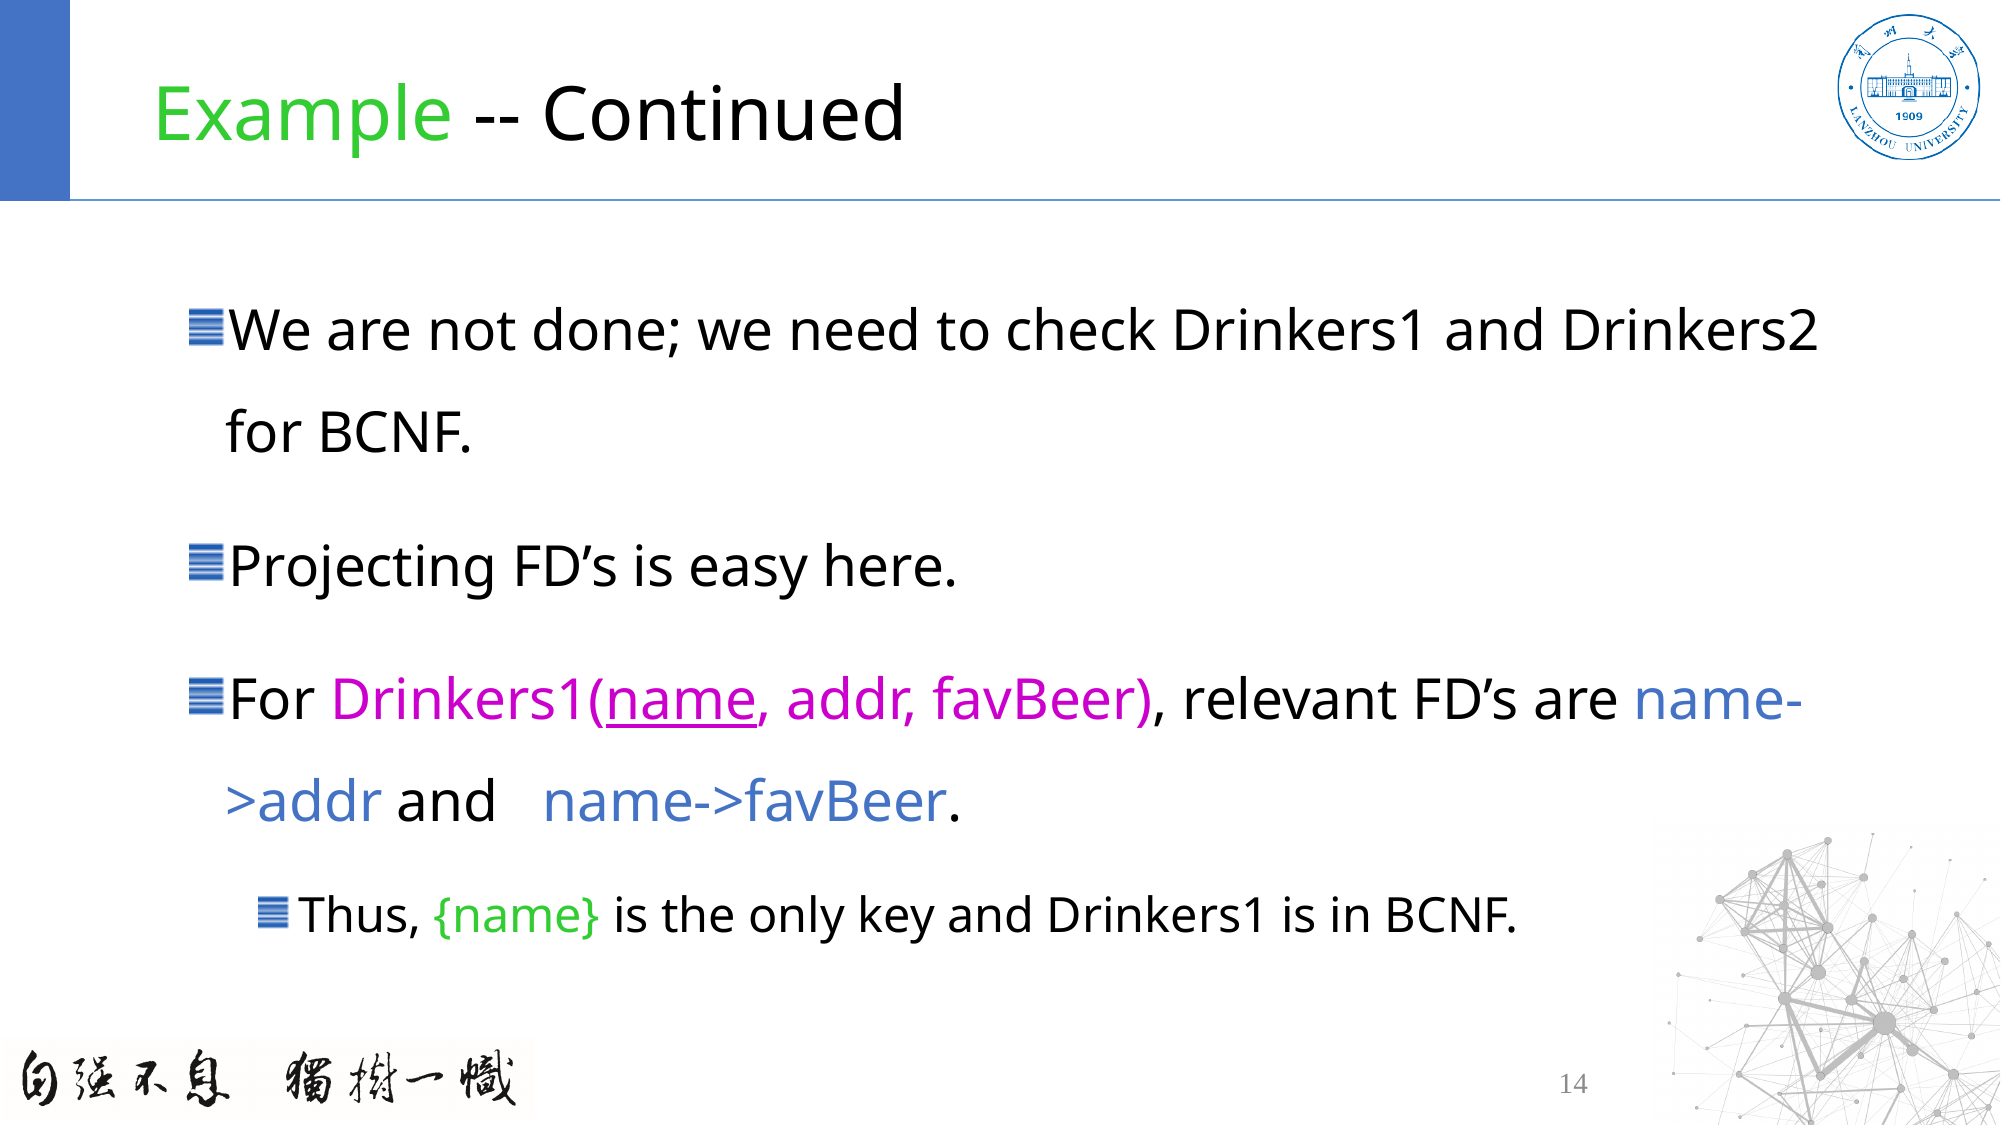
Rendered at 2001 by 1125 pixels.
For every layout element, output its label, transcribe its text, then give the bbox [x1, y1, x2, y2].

list We are not done; we need to check Drinkers1 and Drinkers2 for BCNF. Projecting FD’s is easy here. For Drinkers1(name, addr, favBeer), relevant FD’s are name->addr and name->favBeer. Thus, {name} is the only key and Drinkers1 is in BCNF. [174, 252, 1863, 950]
picture [258, 895, 294, 931]
picture [1651, 817, 2001, 1125]
slide_number 14 [1498, 1052, 1603, 1113]
picture [189, 542, 230, 584]
picture [189, 307, 230, 349]
picture [189, 676, 230, 718]
picture [1837, 14, 1998, 160]
picture [3, 1037, 535, 1119]
title Example -- Continued [137, 33, 1863, 200]
